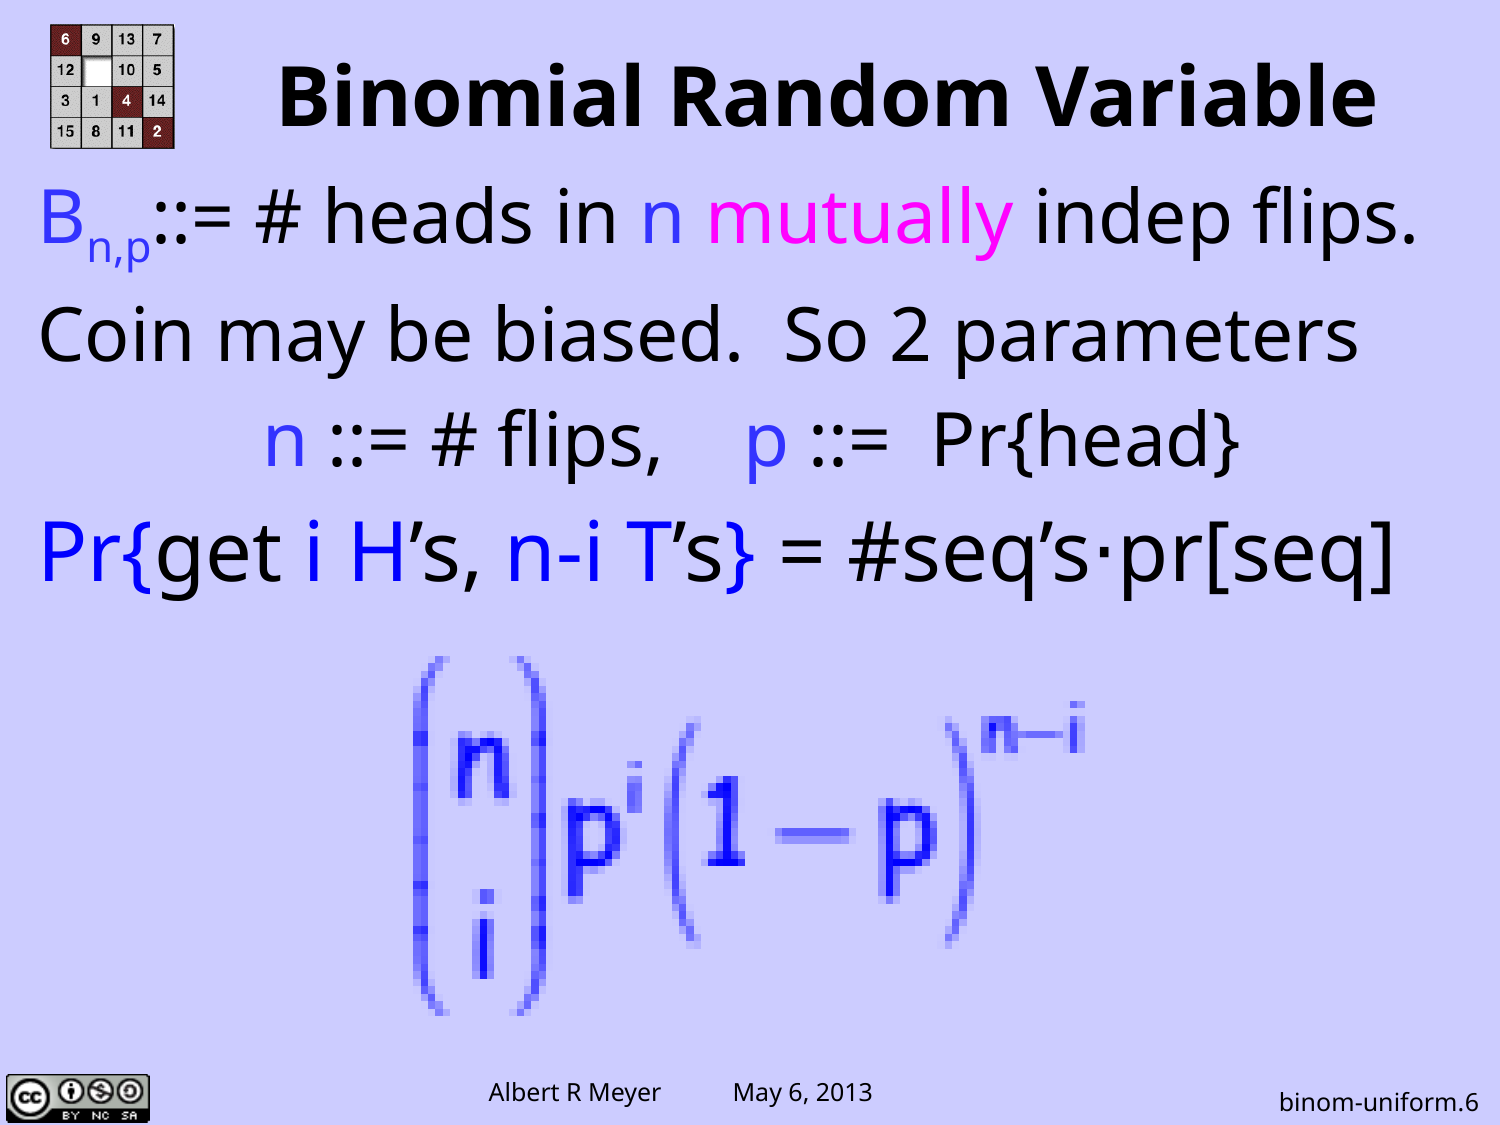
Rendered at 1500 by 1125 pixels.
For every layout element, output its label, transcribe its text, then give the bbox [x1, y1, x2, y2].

picture [6, 1074, 150, 1123]
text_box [398, 626, 1086, 1033]
slide_number binom-uniform.6 [1243, 1078, 1495, 1120]
picture [50, 24, 175, 149]
list Bn,p::= # heads in n mutually indep flips. Coin may be biased. So 2 parameters n ::= # flips, p ::= Pr{head} Pr{get i H’s, n-i T’s} = #seq’s⋅pr[seq] [22, 161, 1481, 1082]
title Binomial Random Variable [230, 36, 1425, 150]
